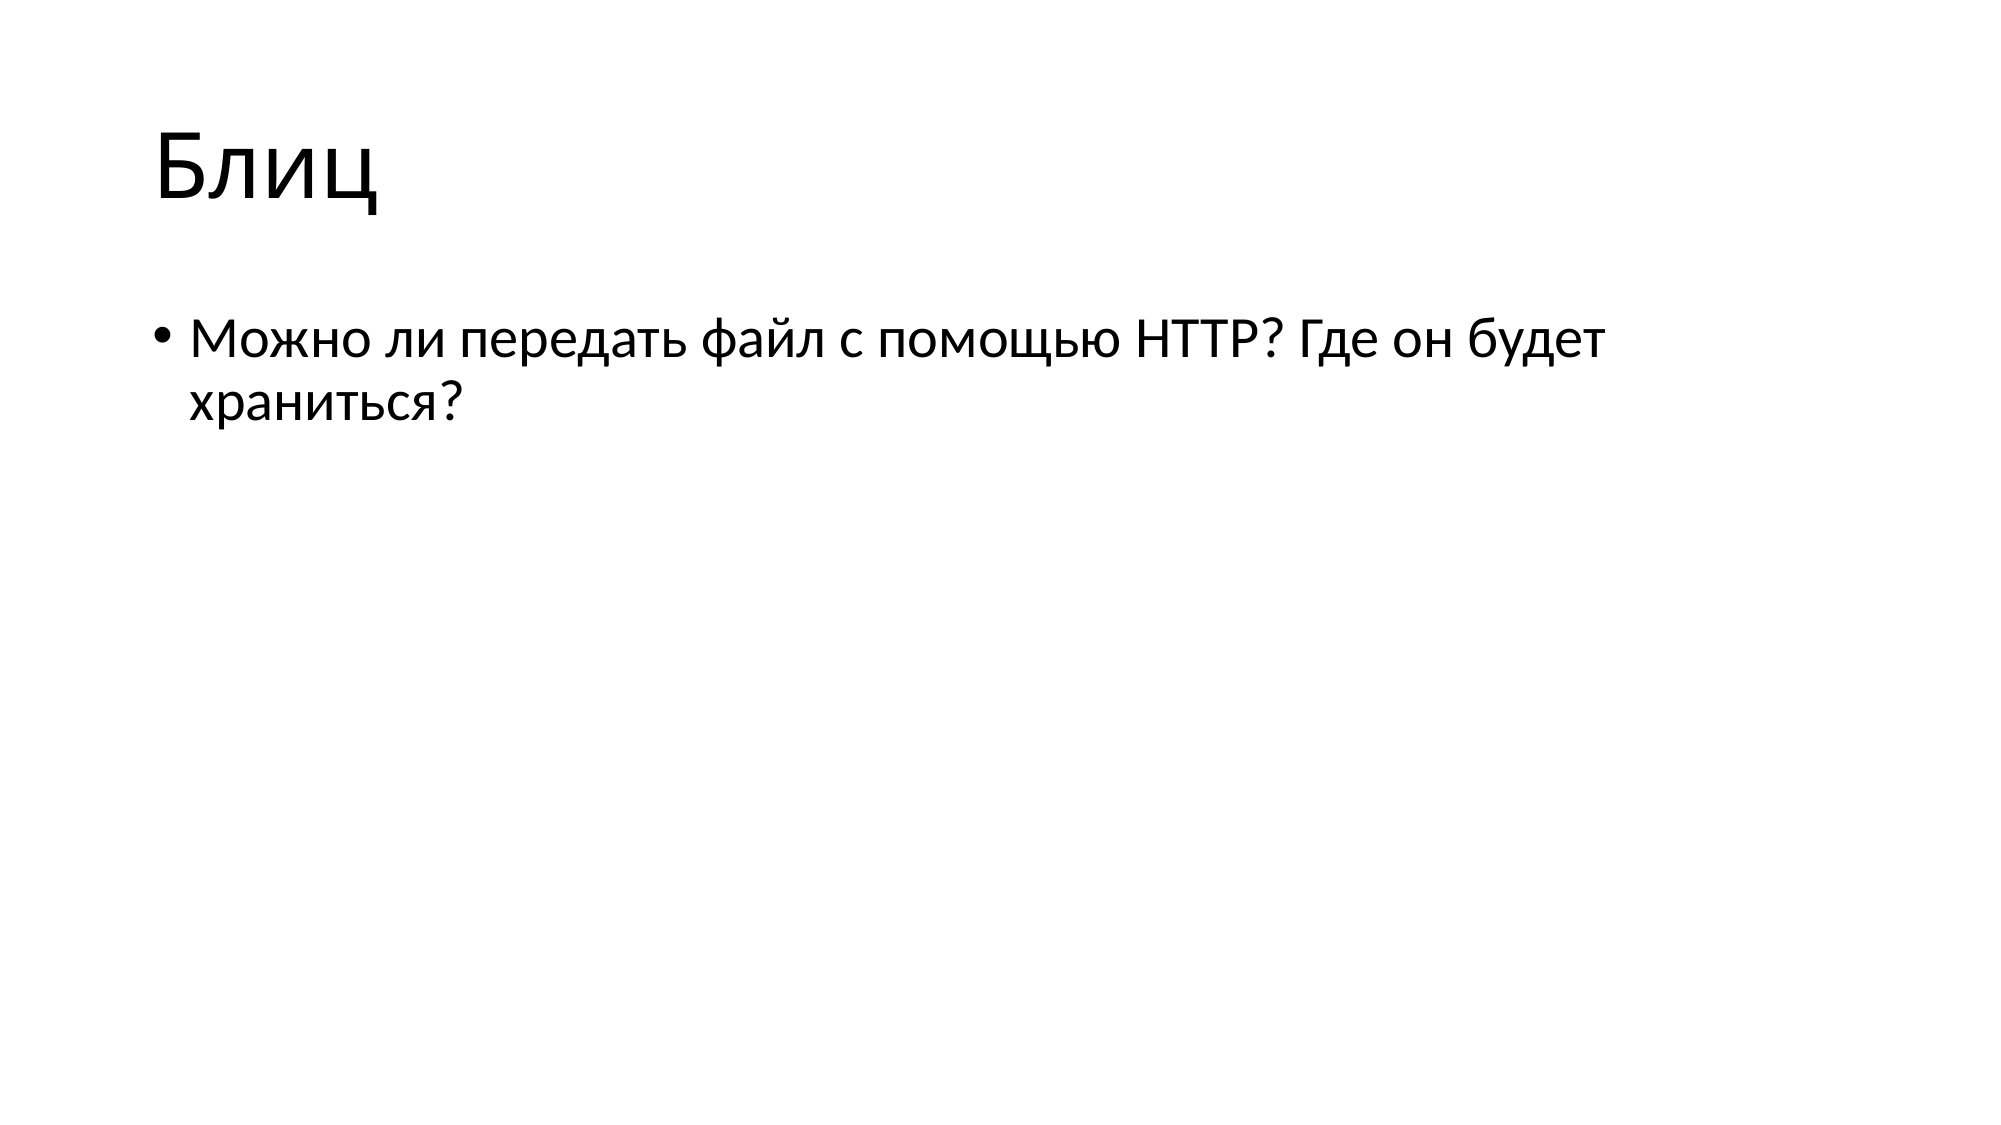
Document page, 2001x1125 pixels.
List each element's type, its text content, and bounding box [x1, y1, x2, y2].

title Блиц [137, 59, 1863, 278]
list Можно ли передать файл с помощью HTTP? Где он будет храниться? [137, 299, 1863, 1014]
